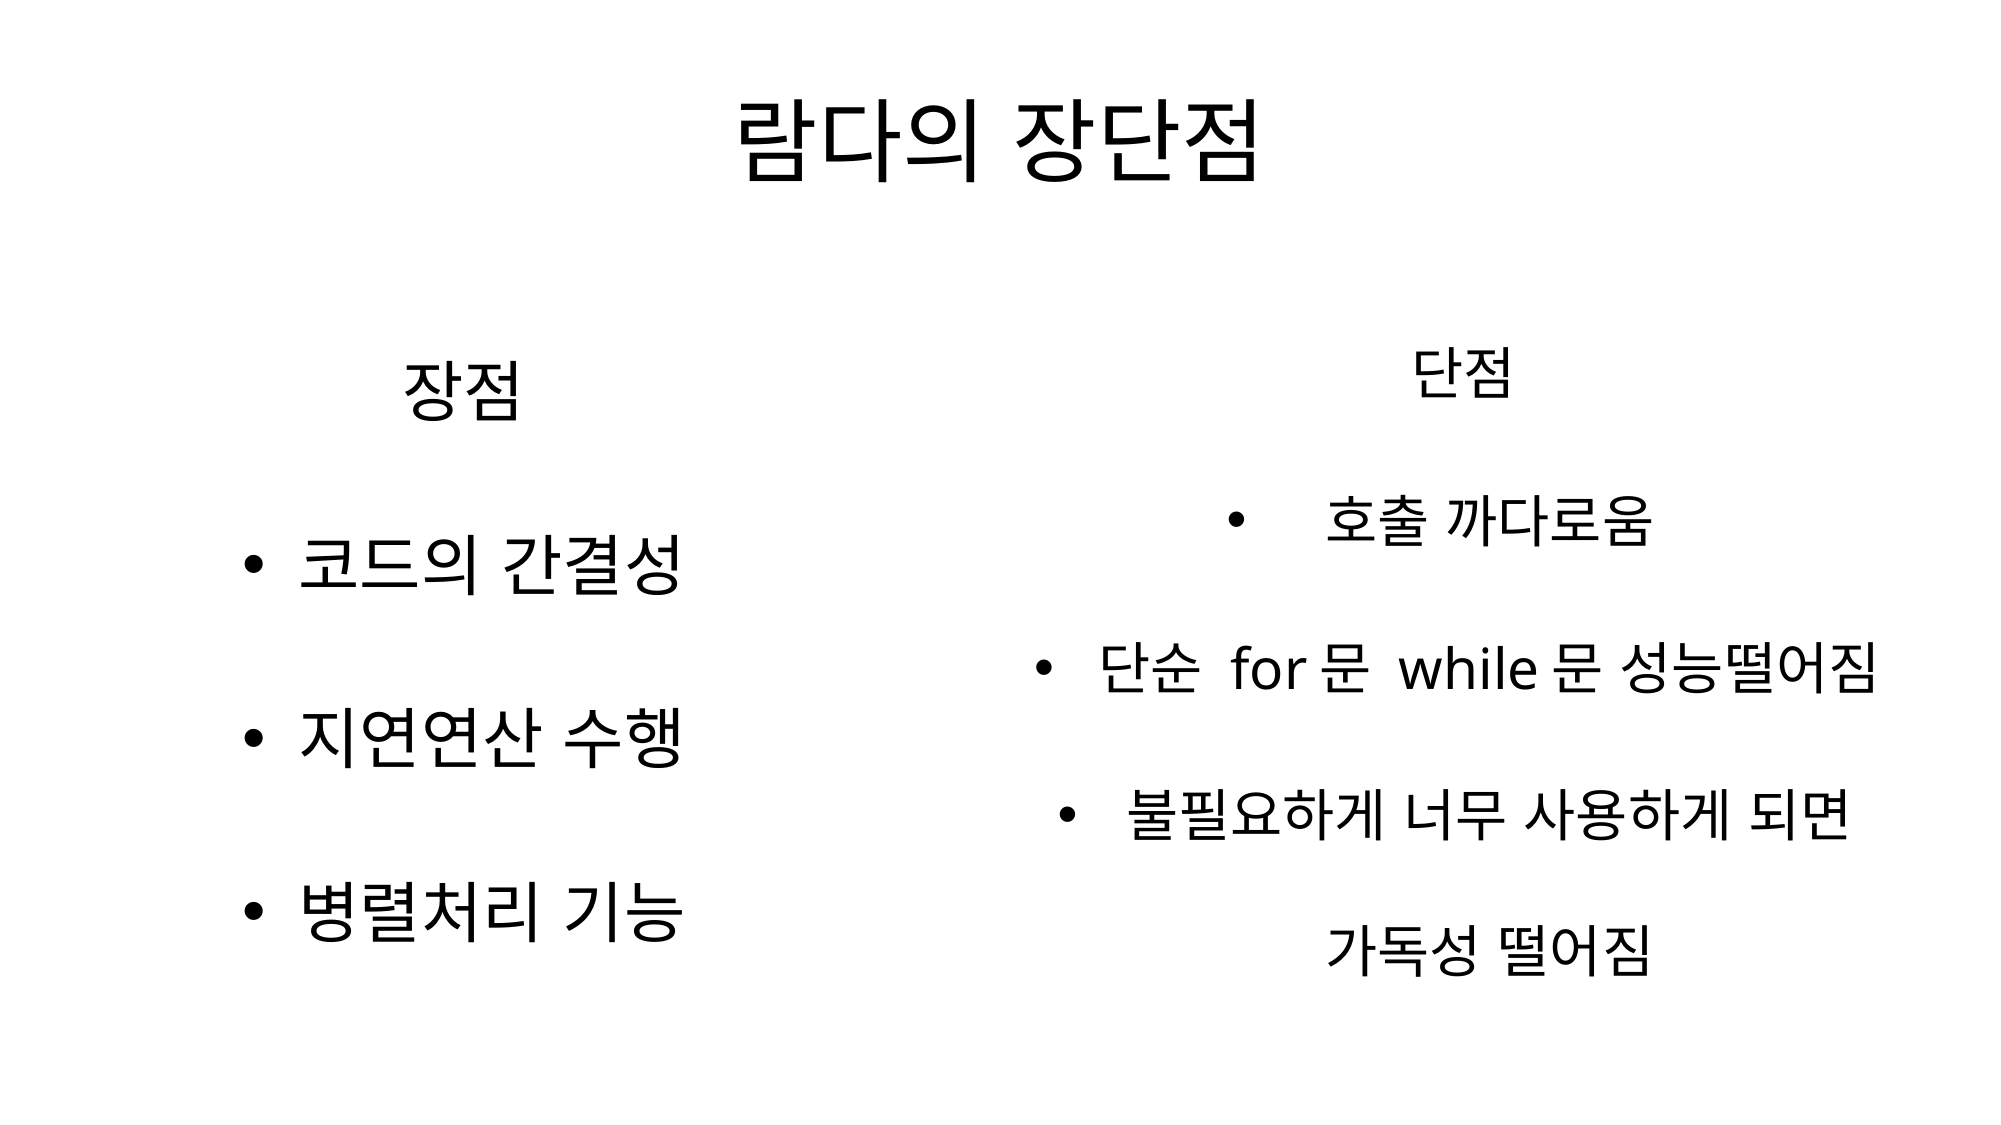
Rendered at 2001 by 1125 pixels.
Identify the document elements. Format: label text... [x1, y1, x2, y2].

list 장점 코드의 간결성 지연연산 수행 병렬처리 기능 [14, 262, 914, 1005]
text_box 단점 호출 까다로움 단순 for문 while문 성능떨어짐 불필요하게 너무 사용하게 되면 가독성 떨어짐 [999, 262, 1928, 1005]
title 람다의 장단점 [99, 45, 1900, 233]
